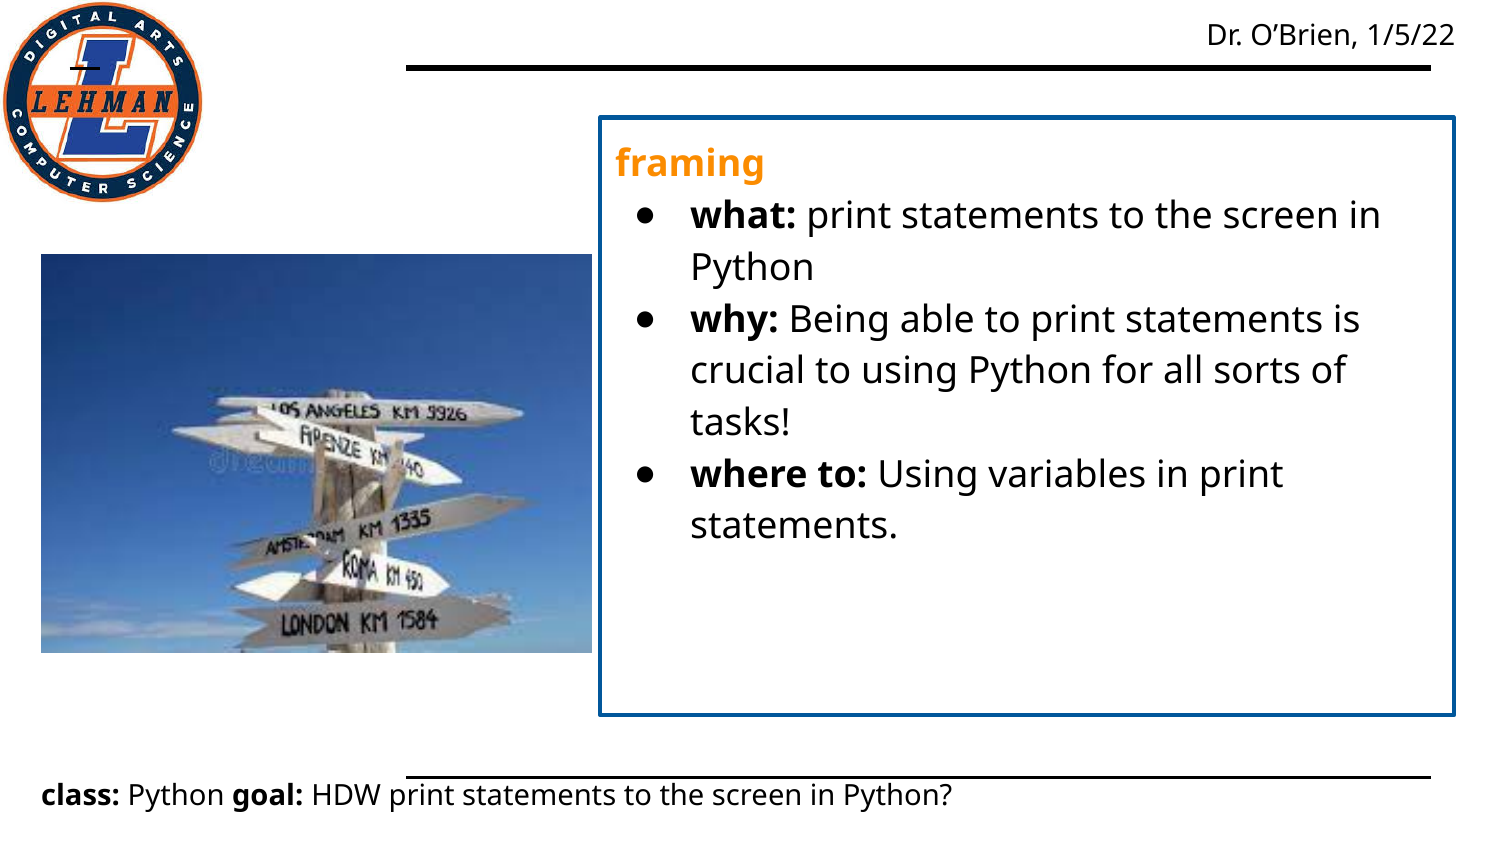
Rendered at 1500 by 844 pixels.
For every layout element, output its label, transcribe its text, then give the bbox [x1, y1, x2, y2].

text_box framing what: print statements to the screen in Python why: Being able to print statements is crucial to using Python for all sorts of tasks! where to: Using variables in print statements. [600, 117, 1454, 716]
picture [0, 0, 204, 204]
picture [40, 254, 592, 654]
